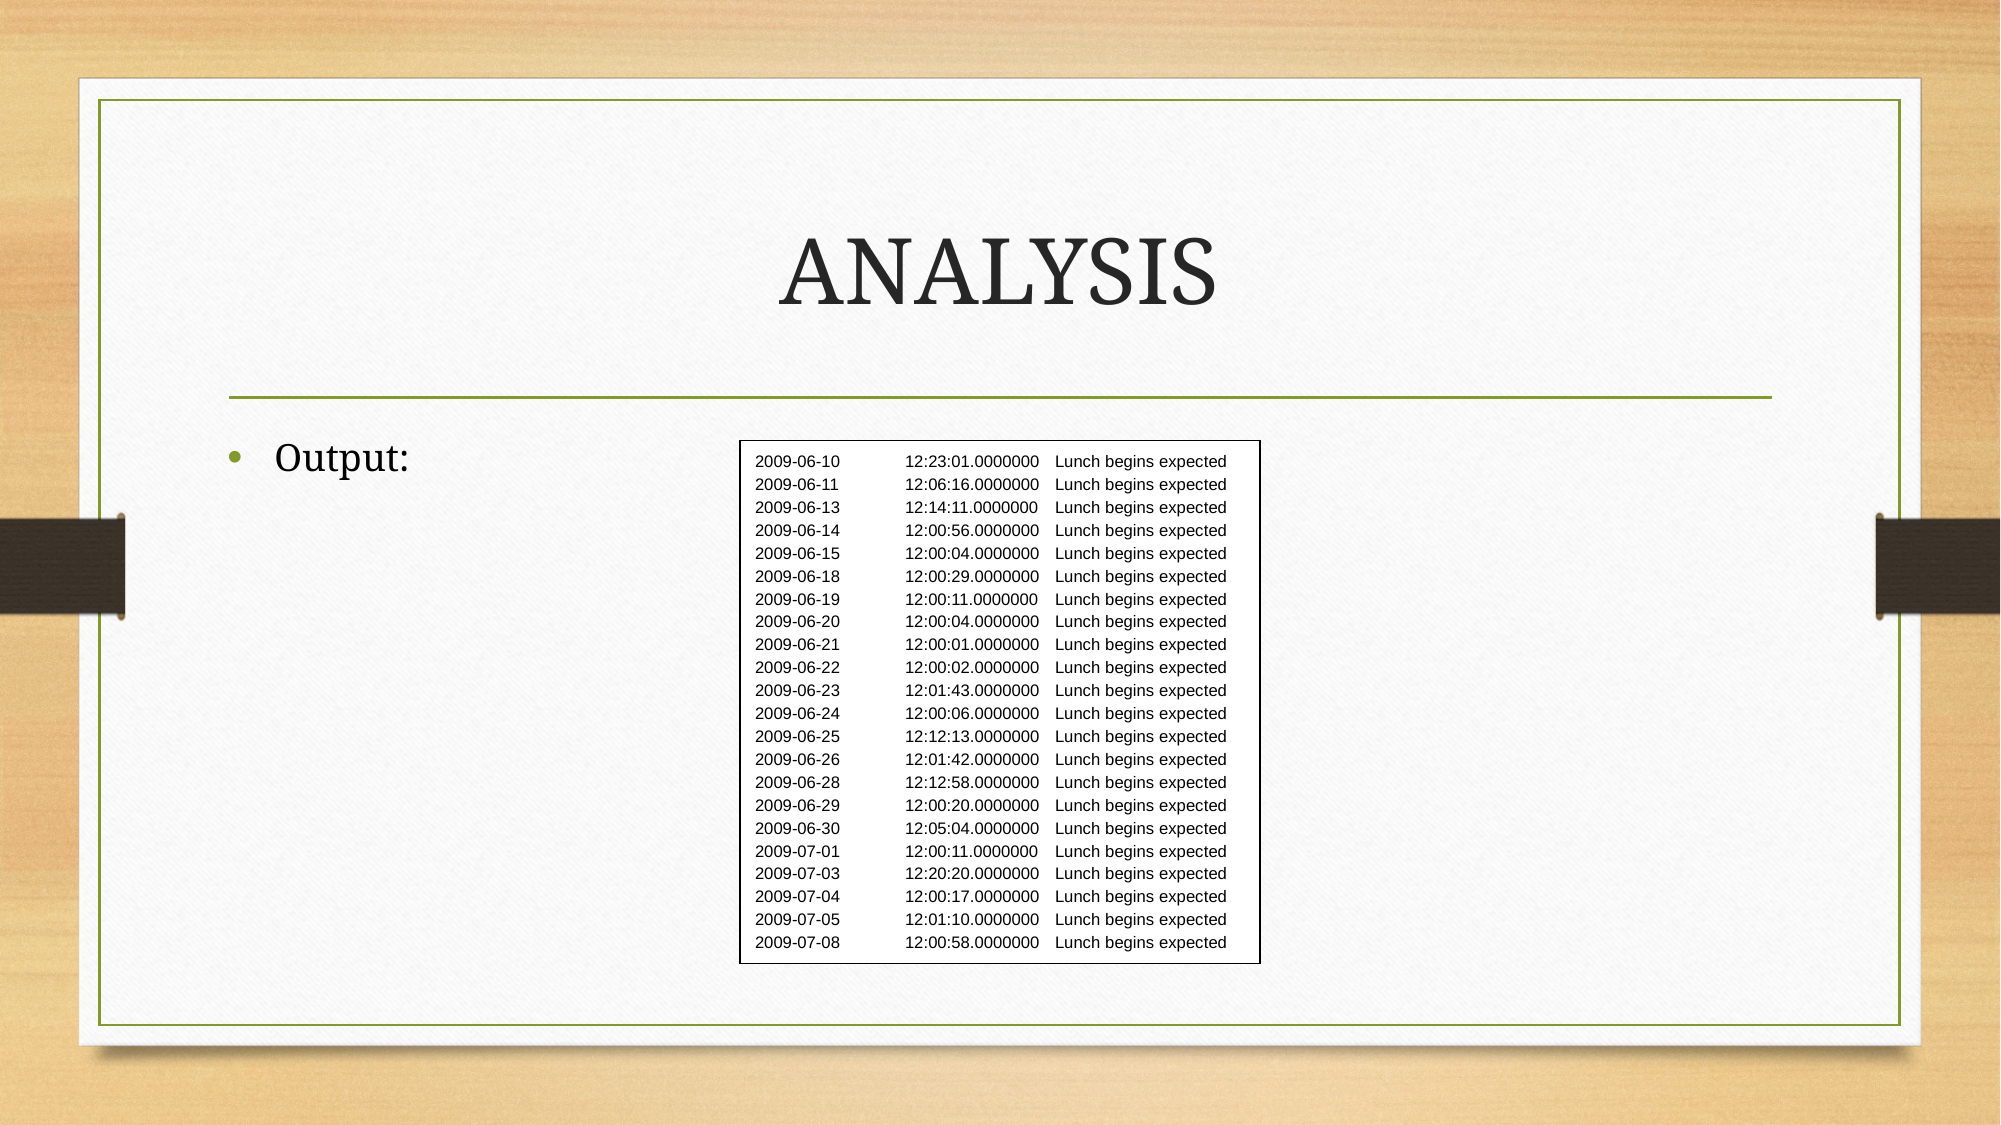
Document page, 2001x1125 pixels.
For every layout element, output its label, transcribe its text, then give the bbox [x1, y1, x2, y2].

list Output: [212, 419, 1788, 964]
text_box 2009-06-10 12:23:01.0000000 Lunch begins expected 2009-06-11 12:06:16.0000000 Lunch begins expected 2009-06-13 12:14:11.0000000 Lunch begins expected 2009-06-14 12:00:56.0000000 Lunch begins expected 2009-06-15 12:00:04.0000000 Lunch begins expected 2009-06-18 12:00:29.0000000 Lunch begins expected 2009-06-19 12:00:11.0000000 Lunch begins expected 2009-06-20 12:00:04.0000000 Lunch begins expected 2009-06-21 12:00:01.0000000 Lunch begins expected 2009-06-22 12:00:02.0000000 Lunch begins expected 2009-06-23 12:01:43.0000000 Lunch begins expected 2009-06-24 12:00:06.0000000 Lunch begins expected 2009-06-25 12:12:13.0000000 Lunch begins expected 2009-06-26 12:01:42.0000000 Lunch begins expected 2009-06-28 12:12:58.0000000 Lunch begins expected 2009-06-29 12:00:20.0000000 Lunch begins expected 2009-06-30 12:05:04.0000000 Lunch begins expected 2009-07-01 12:00:11.0000000 Lunch begins expected 2009-07-03 12:20:20.0000000 Lunch begins expected 2009-07-04 12:00:17.0000000 Lunch begins expected 2009-07-05 12:01:10.0000000 Lunch begins expected 2009-07-08 12:00:58.0000000 Lunch begins expected [740, 440, 1260, 964]
title ANALYSIS [212, 161, 1788, 375]
picture [0, 0, 2001, 1125]
